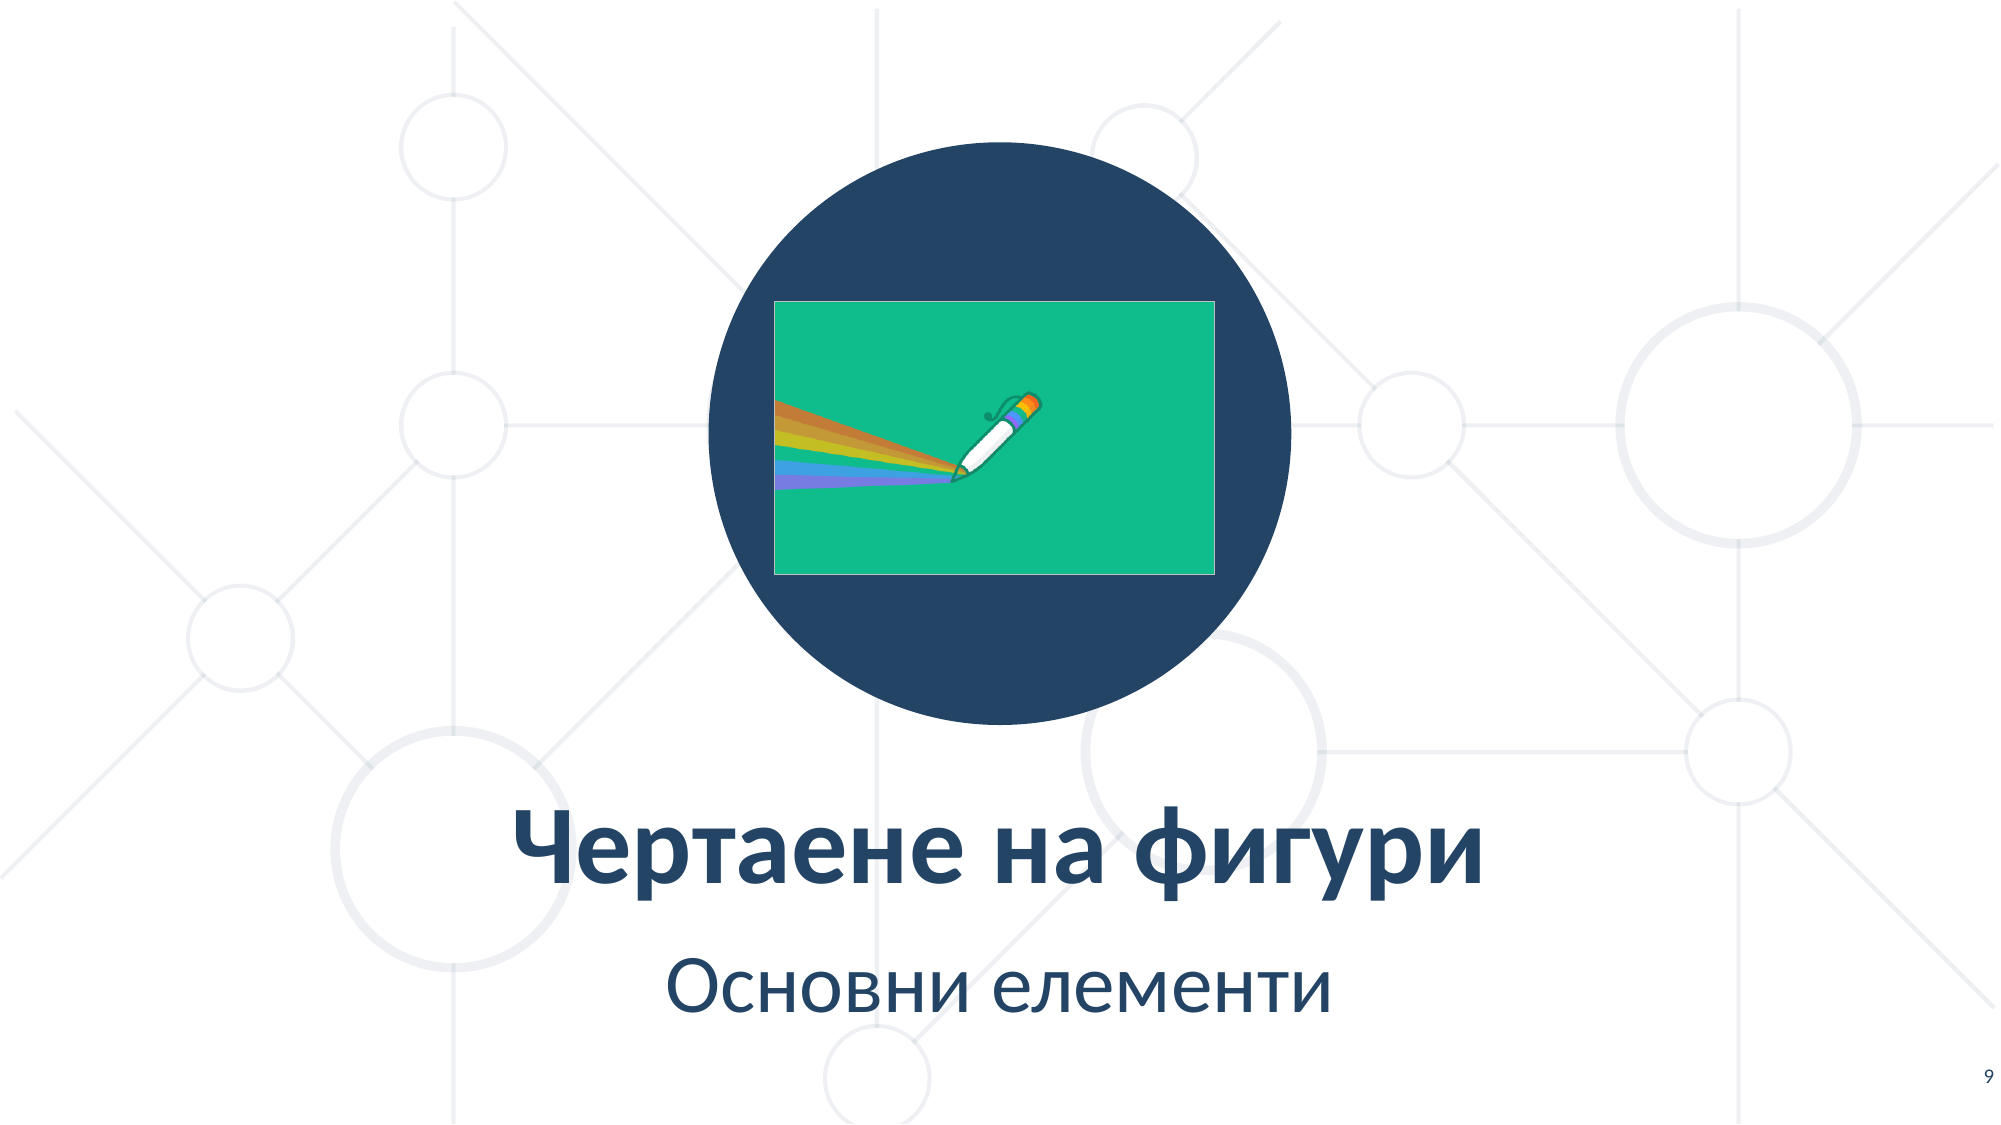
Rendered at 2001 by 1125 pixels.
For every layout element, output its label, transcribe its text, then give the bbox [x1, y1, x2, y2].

list Чертаене на фигури [100, 771, 1900, 898]
slide_number 9 [1929, 1049, 2000, 1100]
picture [774, 301, 1215, 575]
list Основни елементи [100, 921, 1900, 1032]
